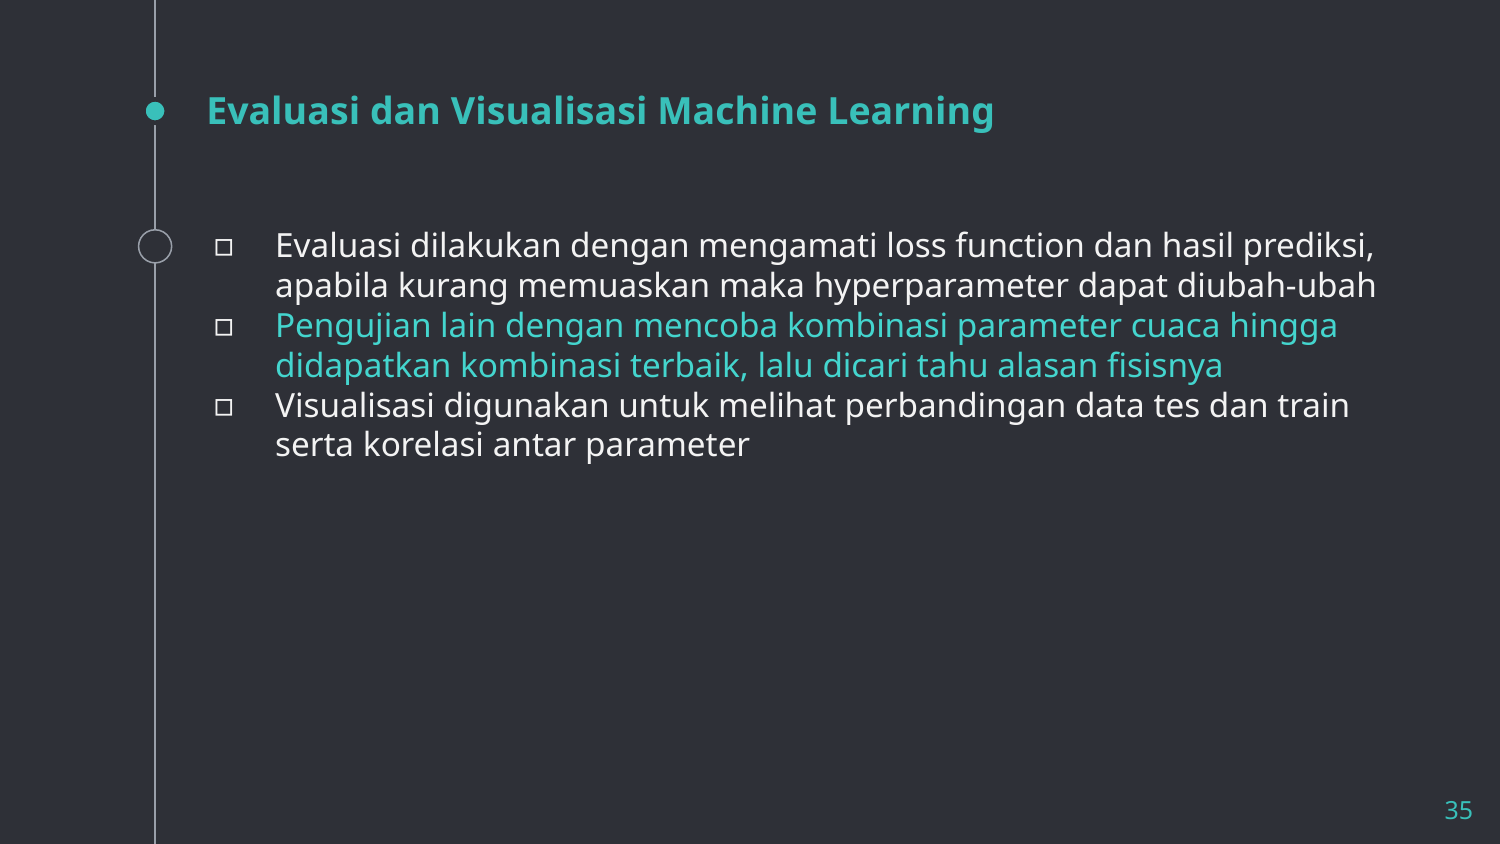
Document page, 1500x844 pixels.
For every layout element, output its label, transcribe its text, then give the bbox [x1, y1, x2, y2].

slide_number 35 [1398, 779, 1489, 832]
title Evaluasi dan Visualisasi Machine Learning [191, 90, 1317, 147]
list Evaluasi dilakukan dengan mengamati loss function dan hasil prediksi, apabila kurang memuaskan maka hyperparameter dapat diubah-ubah Pengujian lain dengan mencoba kombinasi parameter cuaca hingga didapatkan kombinasi terbaik, lalu dicari tahu alasan fisisnya Visualisasi digunakan untuk melihat perbandingan data tes dan train serta korelasi antar parameter [110, 208, 1443, 821]
